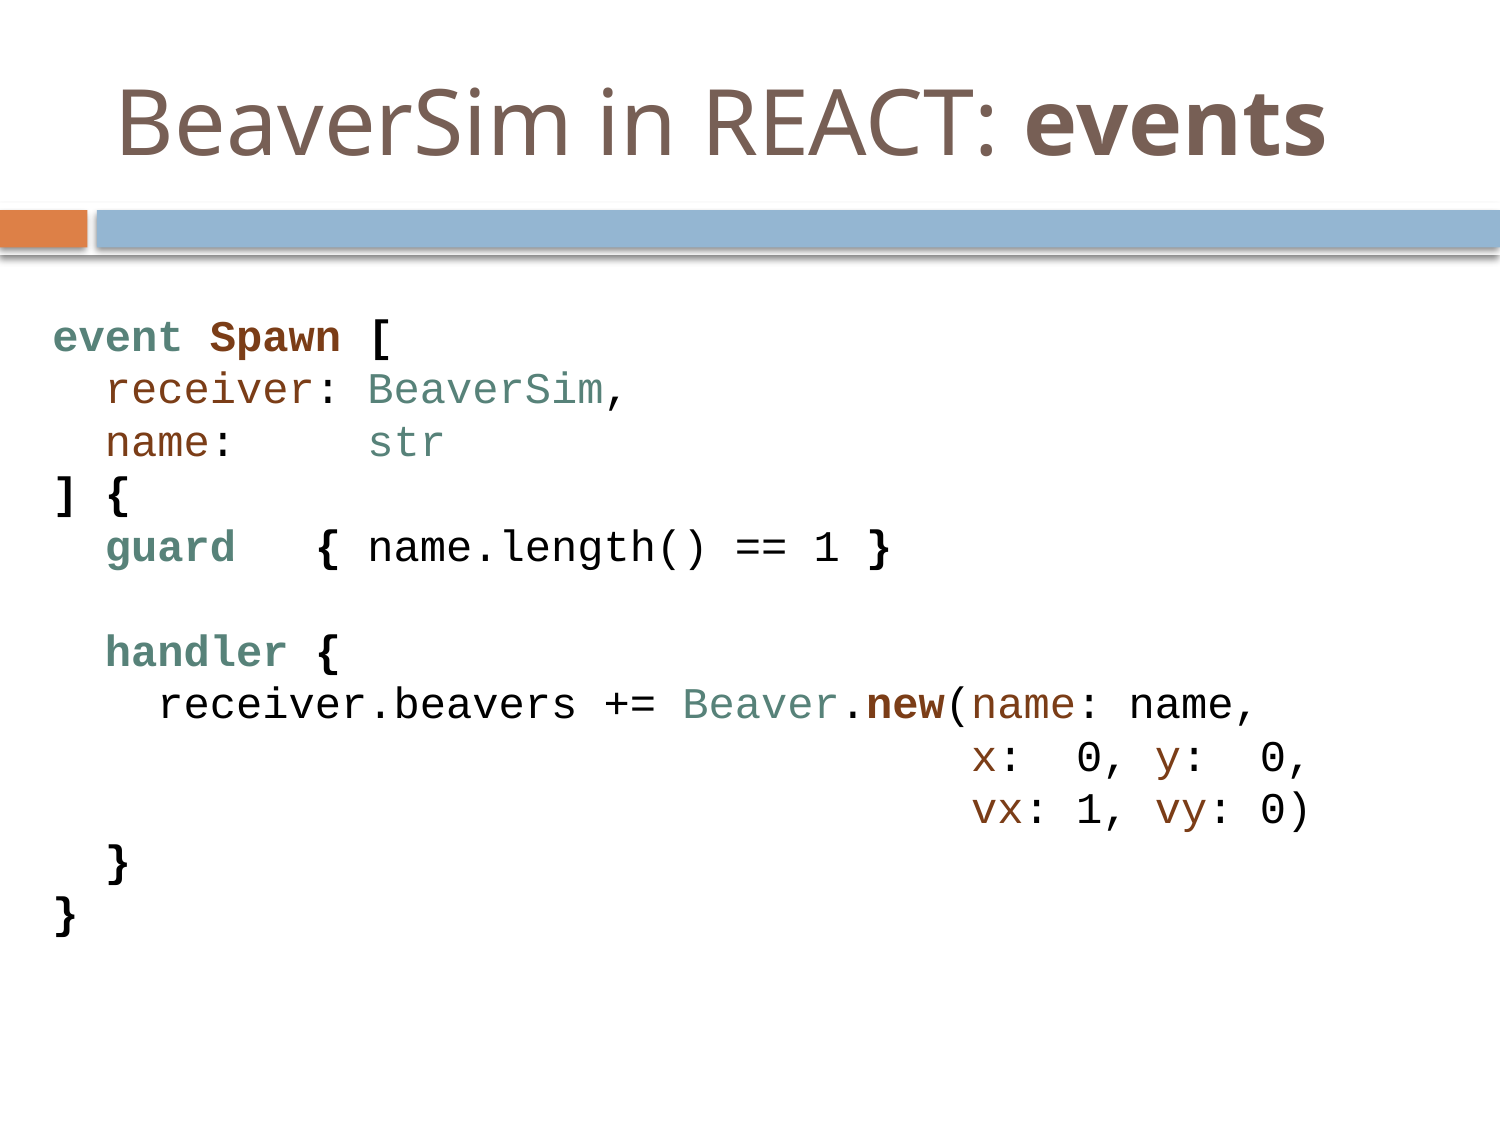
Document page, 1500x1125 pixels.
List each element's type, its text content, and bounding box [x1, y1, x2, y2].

text_box event Spawn [ receiver: BeaverSim, name: str ] { guard { name.length() == 1 } handler { receiver.beavers += Beaver.new(name: name, x: 0, y: 0, vx: 1, vy: 0) } } [37, 299, 1500, 945]
title BeaverSim in REACT: events [99, 37, 1438, 200]
